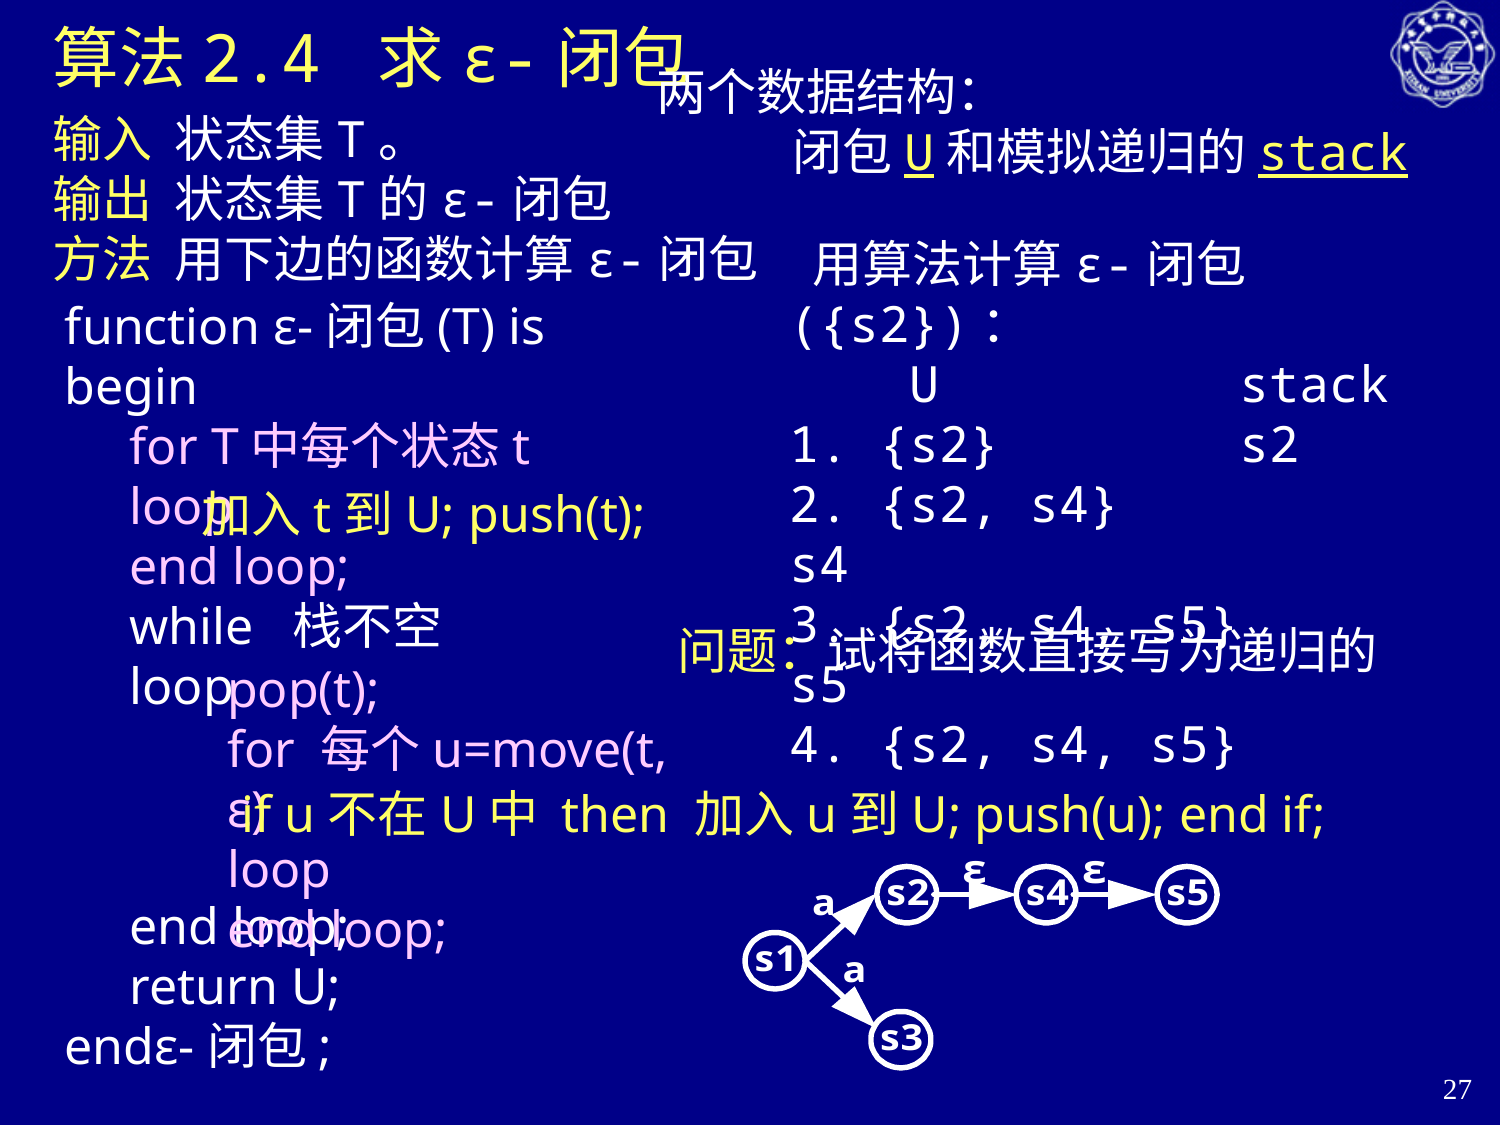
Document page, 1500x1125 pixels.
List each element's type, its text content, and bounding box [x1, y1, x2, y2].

text_box 用算法计算ε-闭包({s2})： U stack 1. {s2} s2 2. {s2, s4} s4 3. {s2, s4, s5} s5 4. {s2, s4, s5} [774, 224, 1450, 780]
text_box 输入 状态集T。 输出 状态集T的ε-闭包 方法 用下边的函数计算ε-闭包 [37, 99, 1138, 295]
text_box function ε-闭包(T) is begin for T中每个状态t loop end loop; while 栈不空 loop end loop; return U; endε-闭包; [49, 287, 813, 1083]
picture [1389, 0, 1500, 113]
text_box 两个数据结构： 闭包U和模拟递归的stack [641, 52, 1423, 188]
text_box pop(t); for 每个u=move(t, ε) loop end loop; [212, 649, 700, 965]
text_box 加入t到U; push(t); [186, 474, 662, 550]
title 算法2.4 求ε-闭包 [37, 12, 725, 99]
slide_number 27 [1175, 1062, 1488, 1125]
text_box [737, 837, 1225, 1075]
text_box 问题：试将函数直接写为递归的 [662, 612, 1393, 688]
text_box if u不在U中 then 加入u到U; push(u); end if; [226, 774, 1354, 850]
